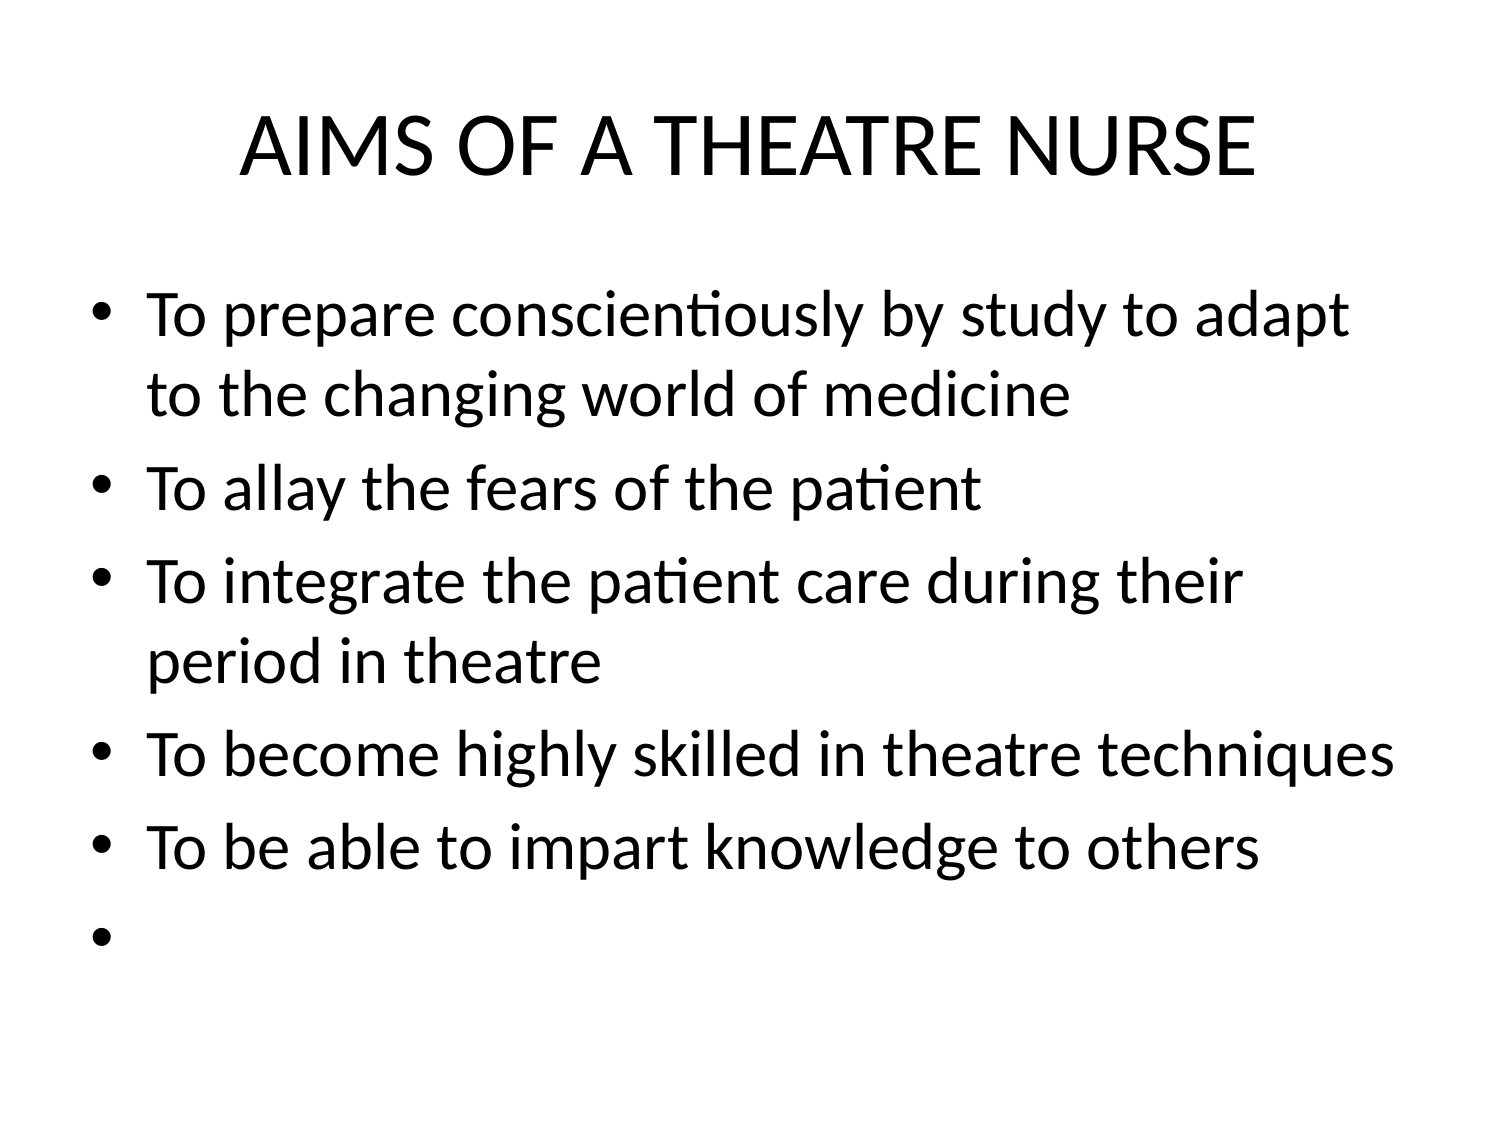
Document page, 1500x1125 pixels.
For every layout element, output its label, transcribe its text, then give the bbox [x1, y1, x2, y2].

list To prepare conscientiously by study to adapt to the changing world of medicine To allay the fears of the patient To integrate the patient care during their period in theatre To become highly skilled in theatre techniques To be able to impart knowledge to others [75, 262, 1425, 1005]
title AIMS OF A THEATRE NURSE [75, 45, 1425, 233]
